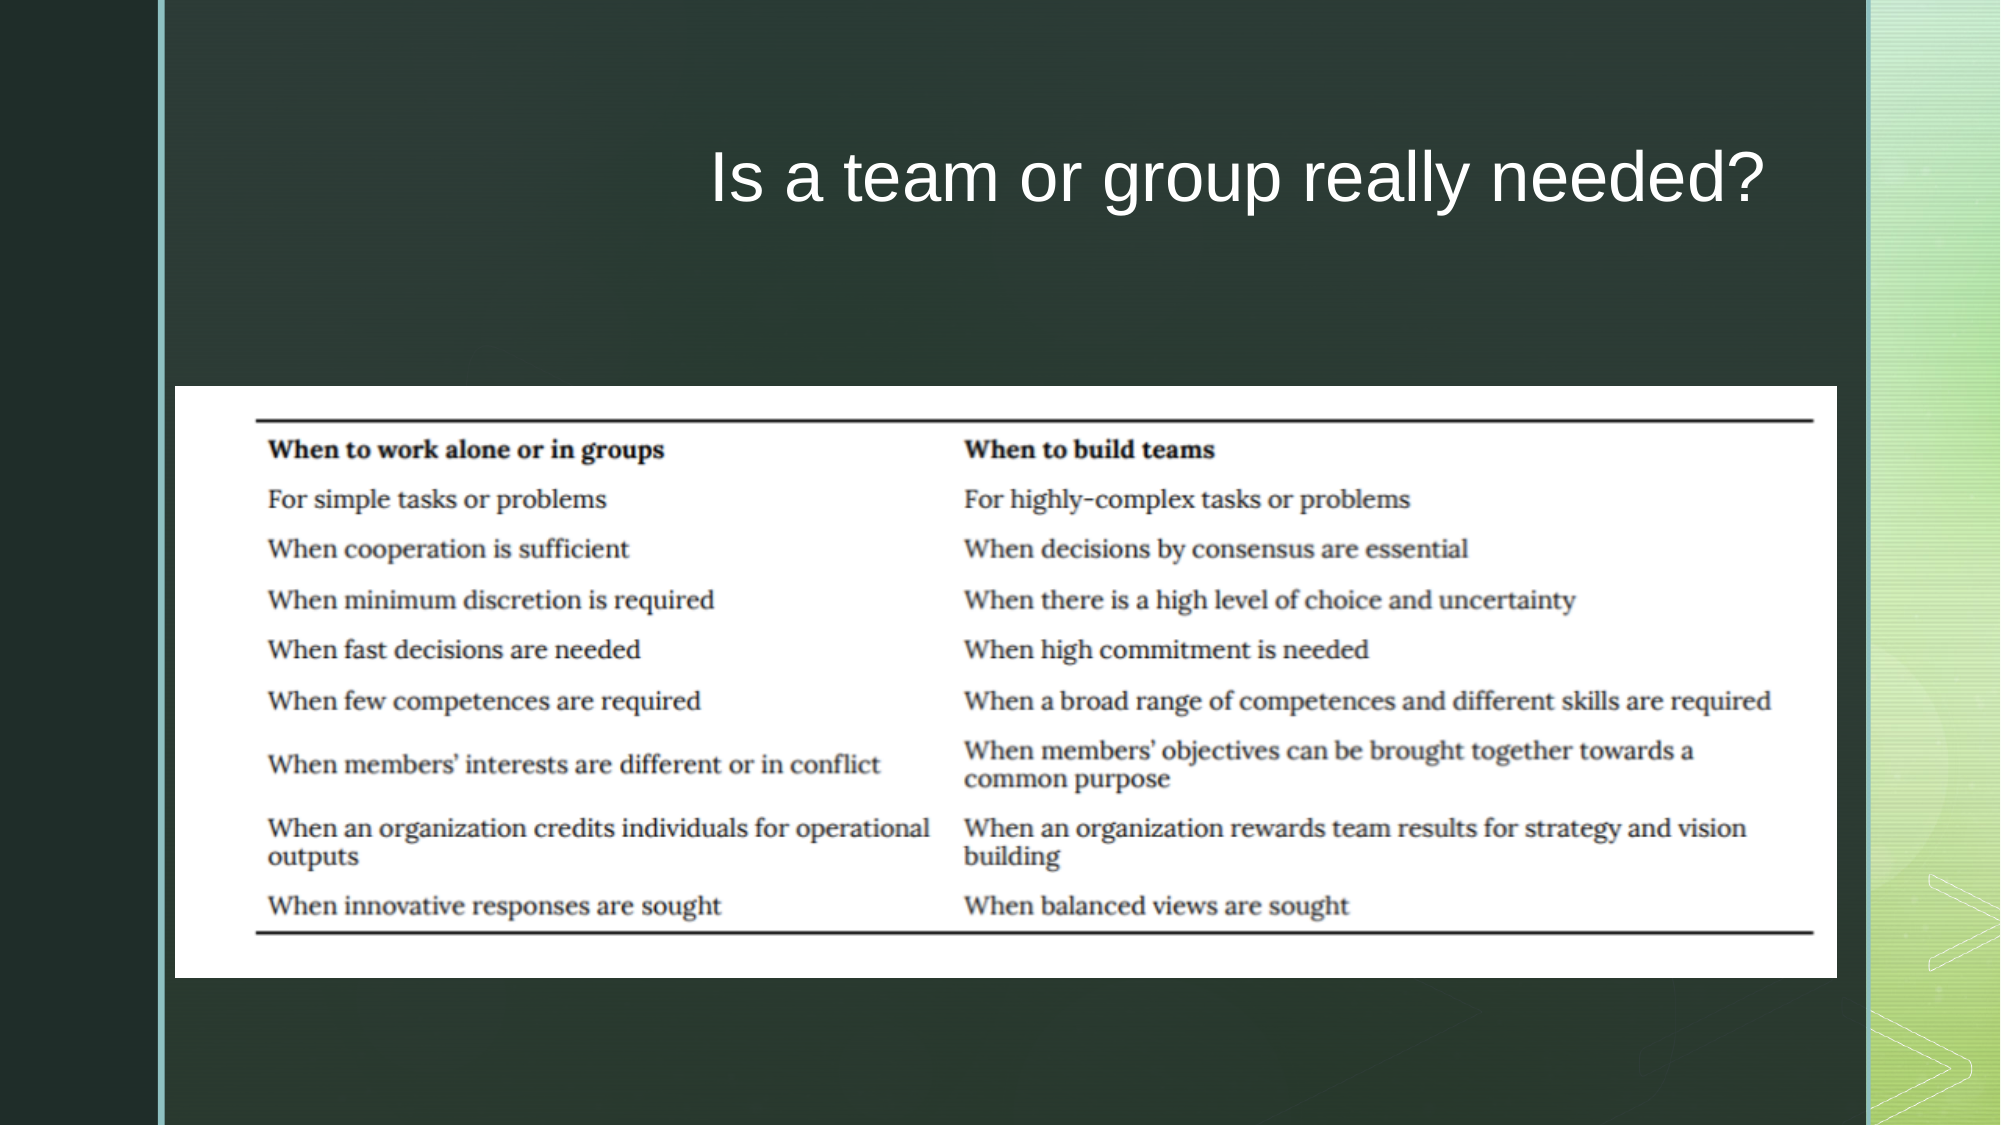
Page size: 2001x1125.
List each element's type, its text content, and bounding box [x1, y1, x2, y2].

picture [1871, 0, 2001, 1125]
picture [175, 386, 1837, 978]
title Is a team or group really needed? [694, 132, 2000, 310]
